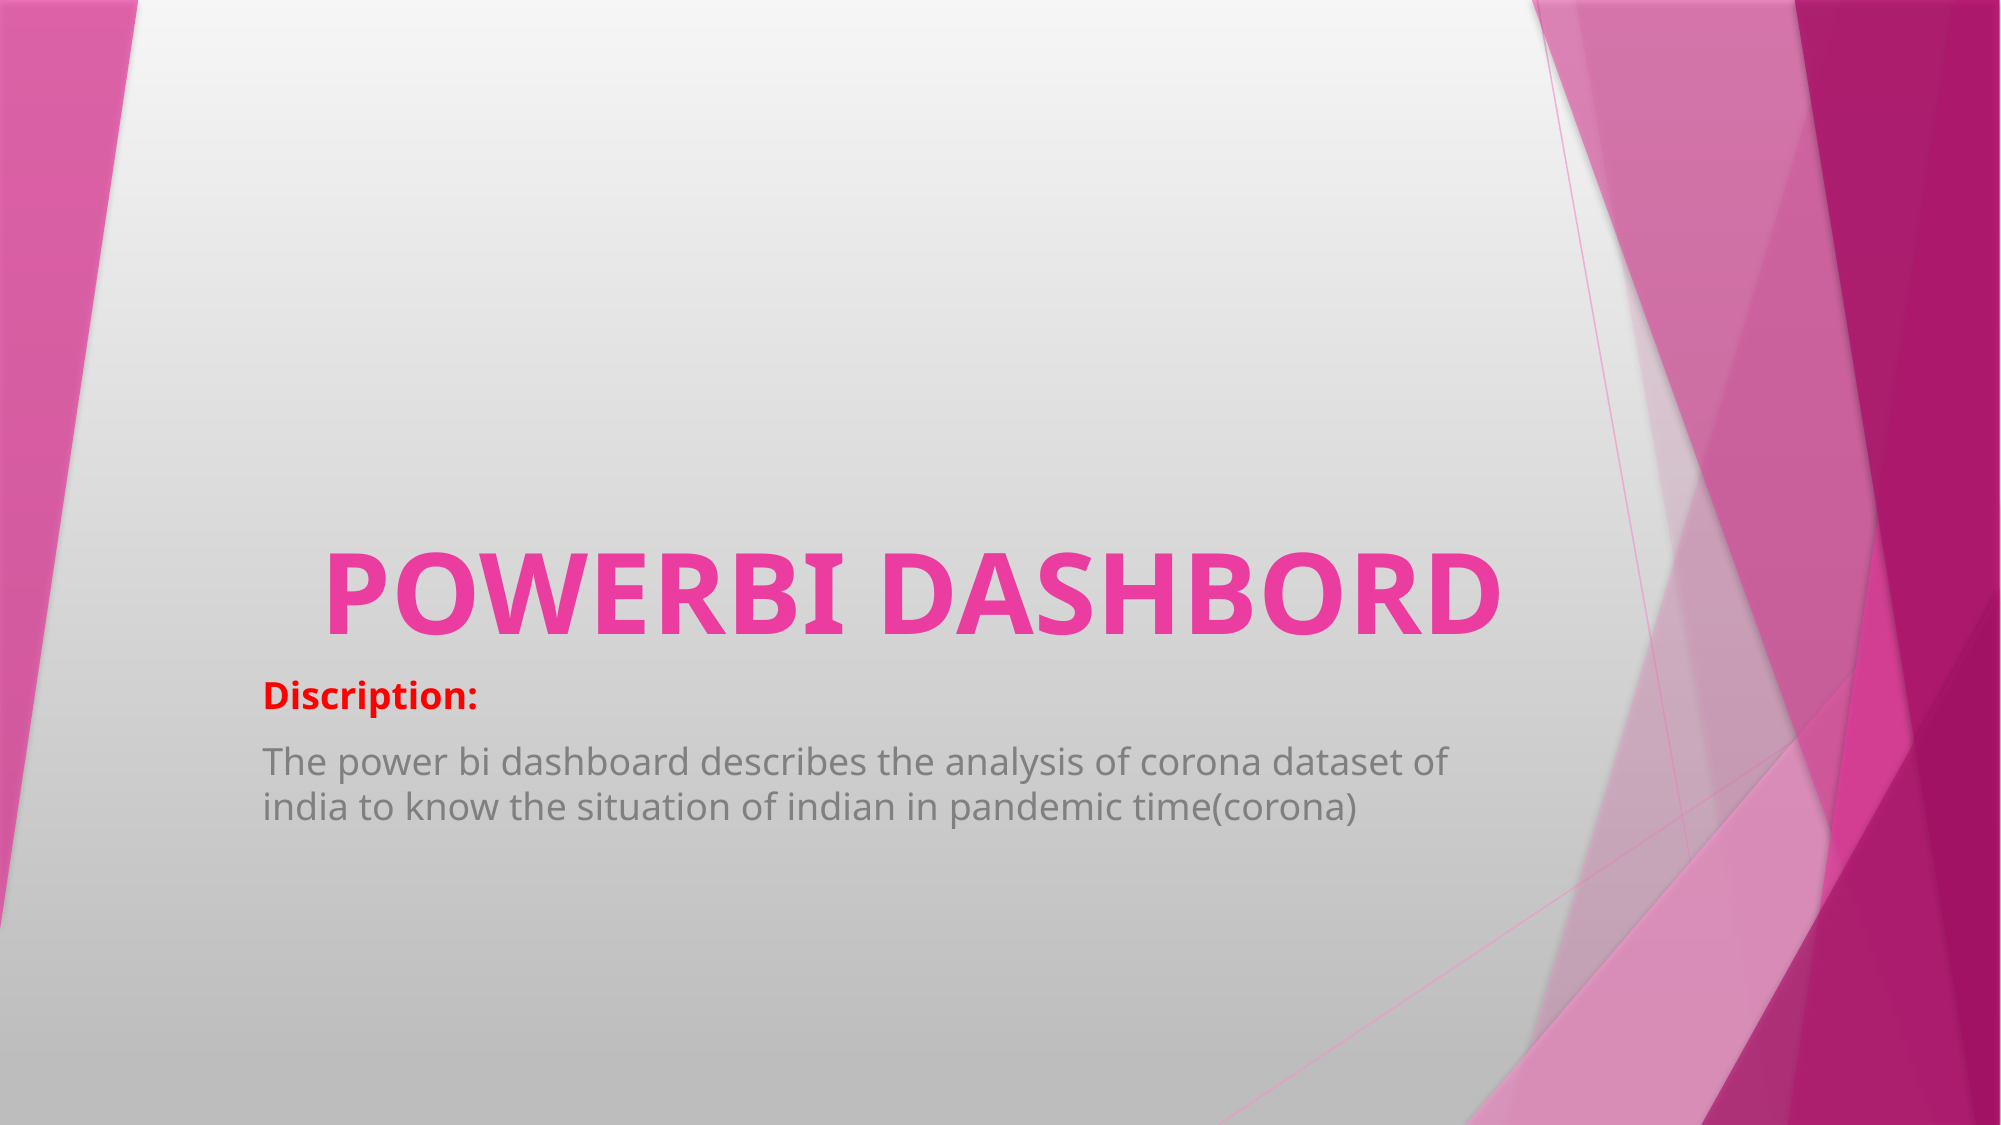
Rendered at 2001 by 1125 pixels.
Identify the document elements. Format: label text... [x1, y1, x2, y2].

title POWERBI DASHBORD [247, 394, 1522, 664]
subtitle Discription: The power bi dashboard describes the analysis of corona dataset of india to know the situation of indian in pandemic time(corona) [247, 664, 1522, 845]
